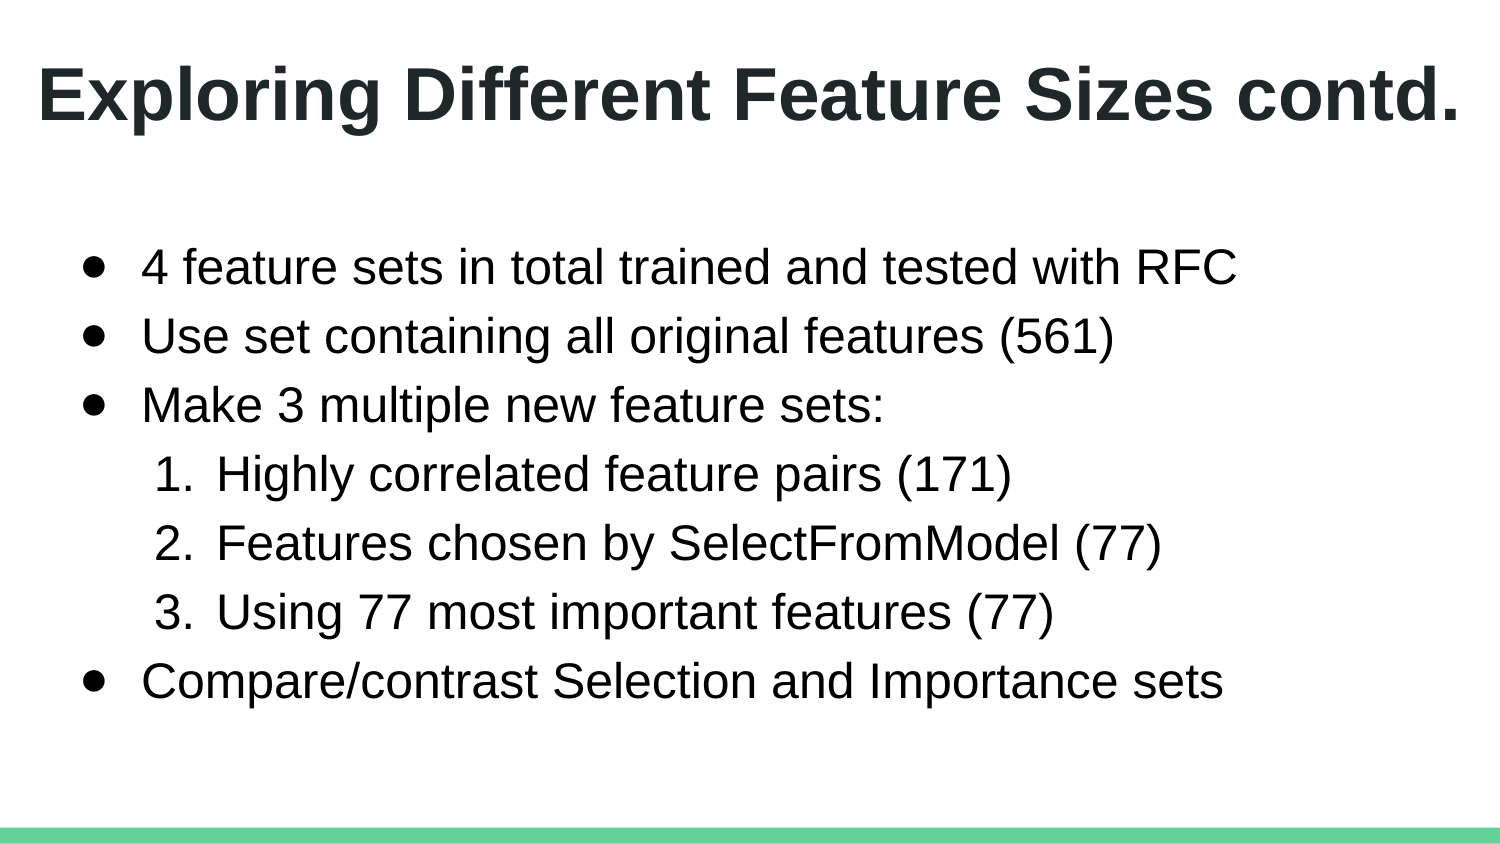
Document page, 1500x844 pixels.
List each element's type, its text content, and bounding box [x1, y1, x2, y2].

title Exploring Different Feature Sizes contd. [0, 30, 1500, 211]
list 4 feature sets in total trained and tested with RFC Use set containing all original features (561) Make 3 multiple new feature sets: Highly correlated feature pairs (171) Features chosen by SelectFromModel (77) Using 77 most important features (77) Compare/contrast Selection and Importance sets [51, 210, 1449, 771]
